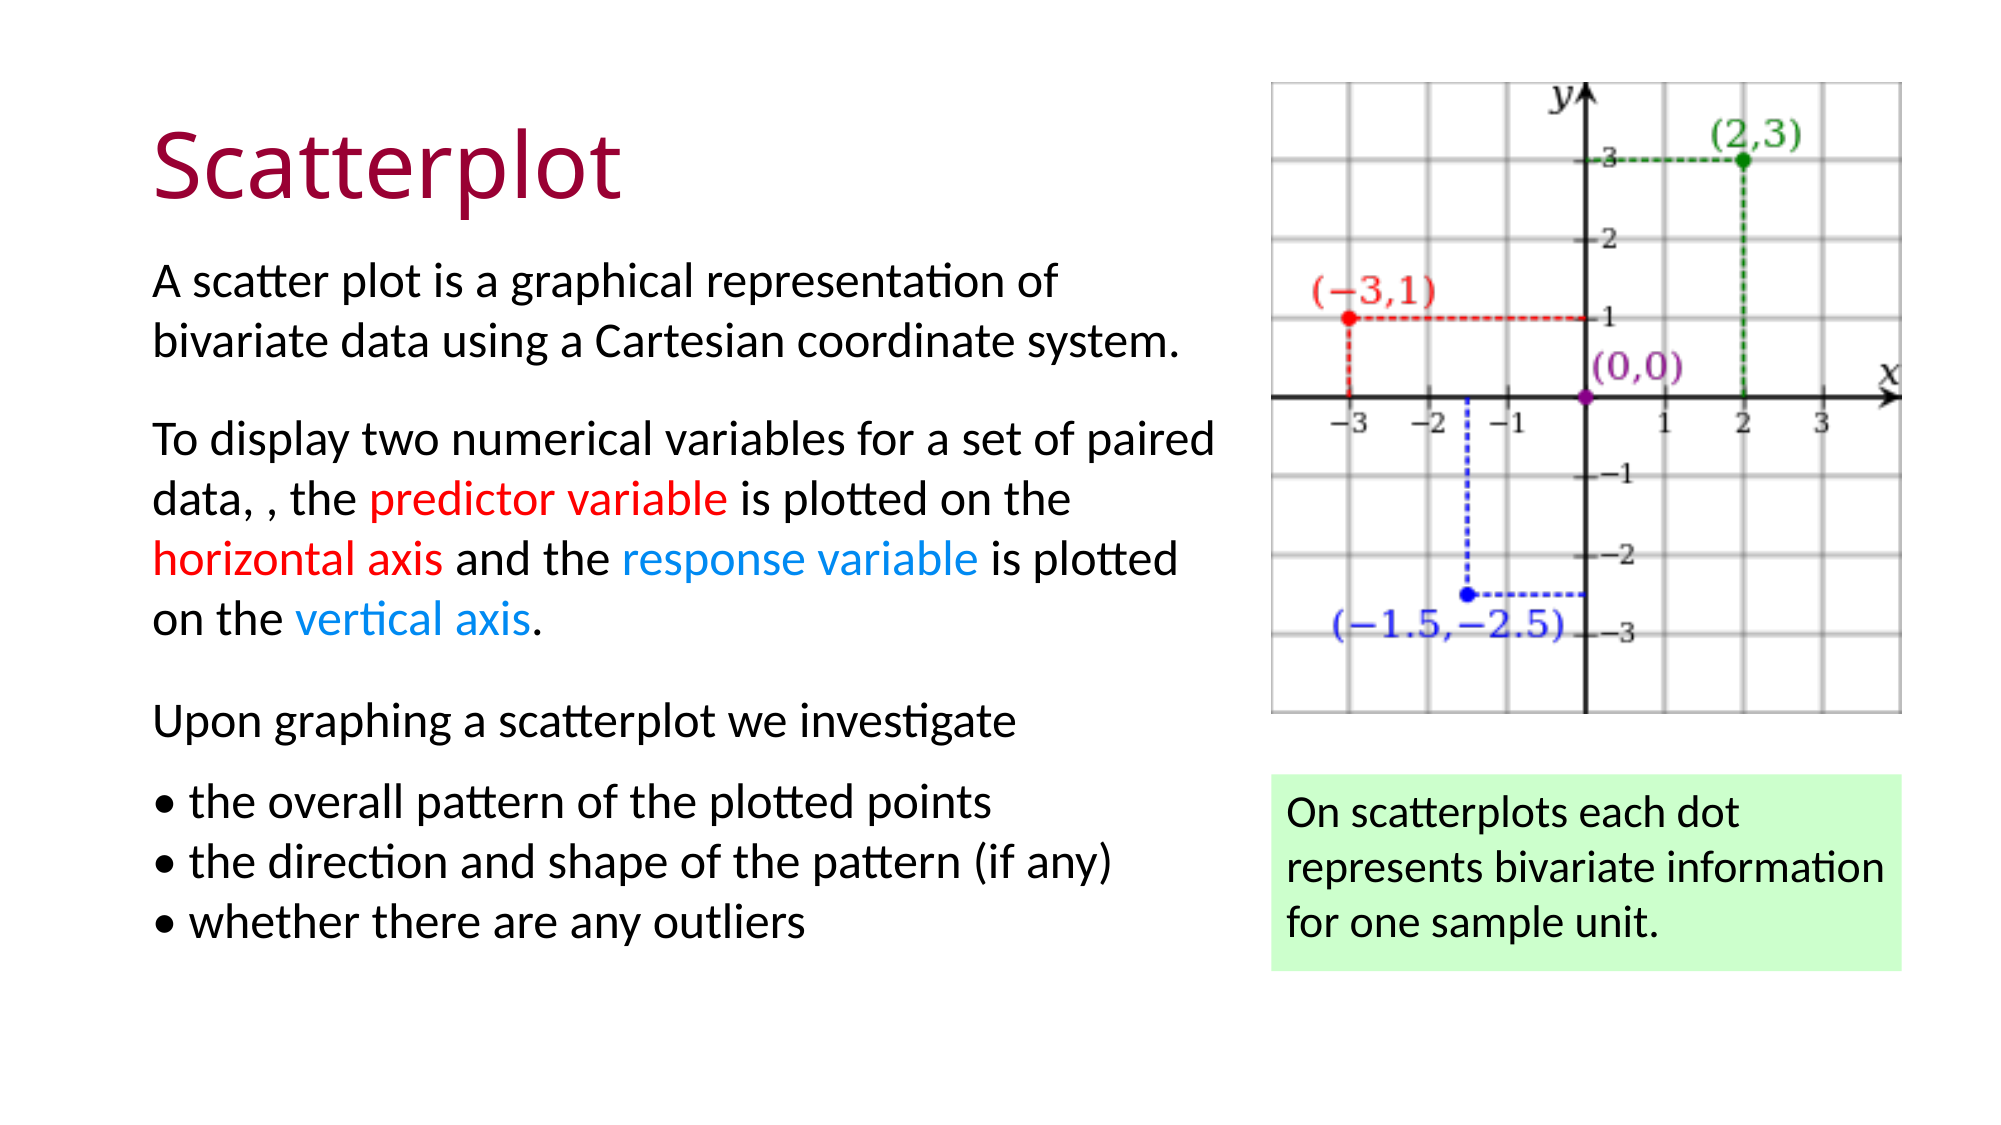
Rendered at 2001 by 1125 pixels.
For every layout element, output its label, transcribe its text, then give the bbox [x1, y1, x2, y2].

text_box Upon graphing a scatterplot we investigate • the overall pattern of the plotted points • the direction and shape of the pattern (if any) • whether there are any outliers [137, 679, 1233, 956]
title Scatterplot [137, 59, 1140, 278]
picture [1271, 82, 1902, 714]
text_box On scatterplots each dot represents bivariate information for one sample unit. [1271, 774, 1902, 972]
